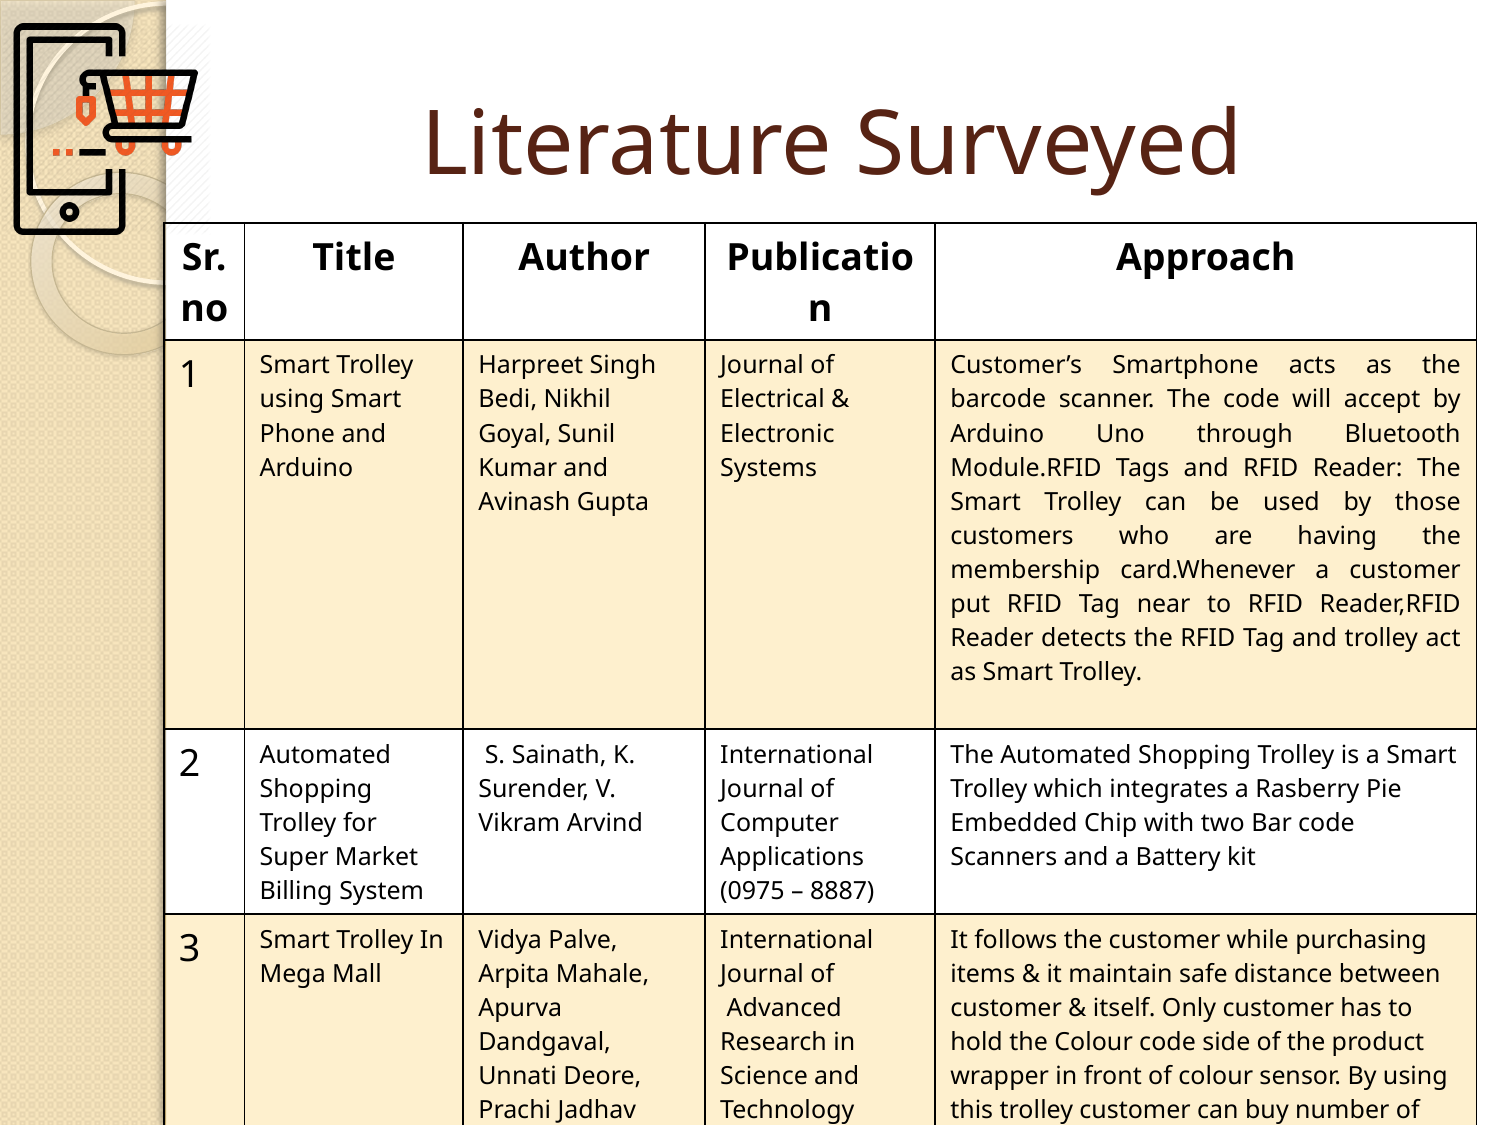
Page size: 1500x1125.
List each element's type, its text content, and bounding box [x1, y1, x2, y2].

table_header Sr.no [165, 224, 244, 339]
picture [0, 23, 211, 235]
table_cell 3 [165, 915, 244, 1125]
table_cell Automated Shopping Trolley for Super Market Billing System [245, 730, 462, 913]
table_header Title [245, 224, 462, 339]
table_cell Vidya Palve, Arpita Mahale, Apurva Dandgaval, Unnati Deore, Prachi Jadhav [464, 915, 704, 1125]
table_cell Smart Trolley using Smart Phone and Arduino [245, 341, 462, 728]
table_header Approach [936, 224, 1476, 339]
table_header Publication [706, 224, 934, 339]
title Literature Surveyed [164, 45, 1500, 233]
table_cell International Journal of Computer Applications (0975 – 8887) [706, 730, 934, 913]
table_cell The Automated Shopping Trolley is a Smart Trolley which integrates a Rasberry Pie Embedded Chip with two Bar code Scanners and a Battery kit [936, 730, 1476, 913]
table_cell Smart Trolley In Mega Mall [245, 915, 462, 1125]
table_cell 2 [165, 730, 244, 913]
table_cell 1 [165, 341, 244, 728]
table_header Author [464, 224, 704, 339]
table_cell Customer’s Smartphone acts as the barcode scanner. The code will accept by Arduino Uno through Bluetooth Module.RFID Tags and RFID Reader: The Smart Trolley can be used by those customers who are having the membership card.Whenever a customer put RFID Tag near to RFID Reader,RFID Reader detects the RFID Tag and trolley act as Smart Trolley. [936, 341, 1476, 728]
table_cell Journal of Electrical & Electronic Systems [706, 341, 934, 728]
table_cell International Journal of Advanced Research in Science and Technology [706, 915, 934, 1125]
table_cell Harpreet Singh Bedi, Nikhil Goyal, Sunil Kumar and Avinash Gupta [464, 341, 704, 728]
table_cell S. Sainath, K. Surender, V. Vikram Arvind [464, 730, 704, 913]
table_cell It follows the customer while purchasing items & it maintain safe distance between customer & itself. Only customer has to hold the Colour code side of the product wrapper in front of colour sensor. By using this trolley customer can buy number of products in very less time with less effort. [936, 915, 1476, 1125]
